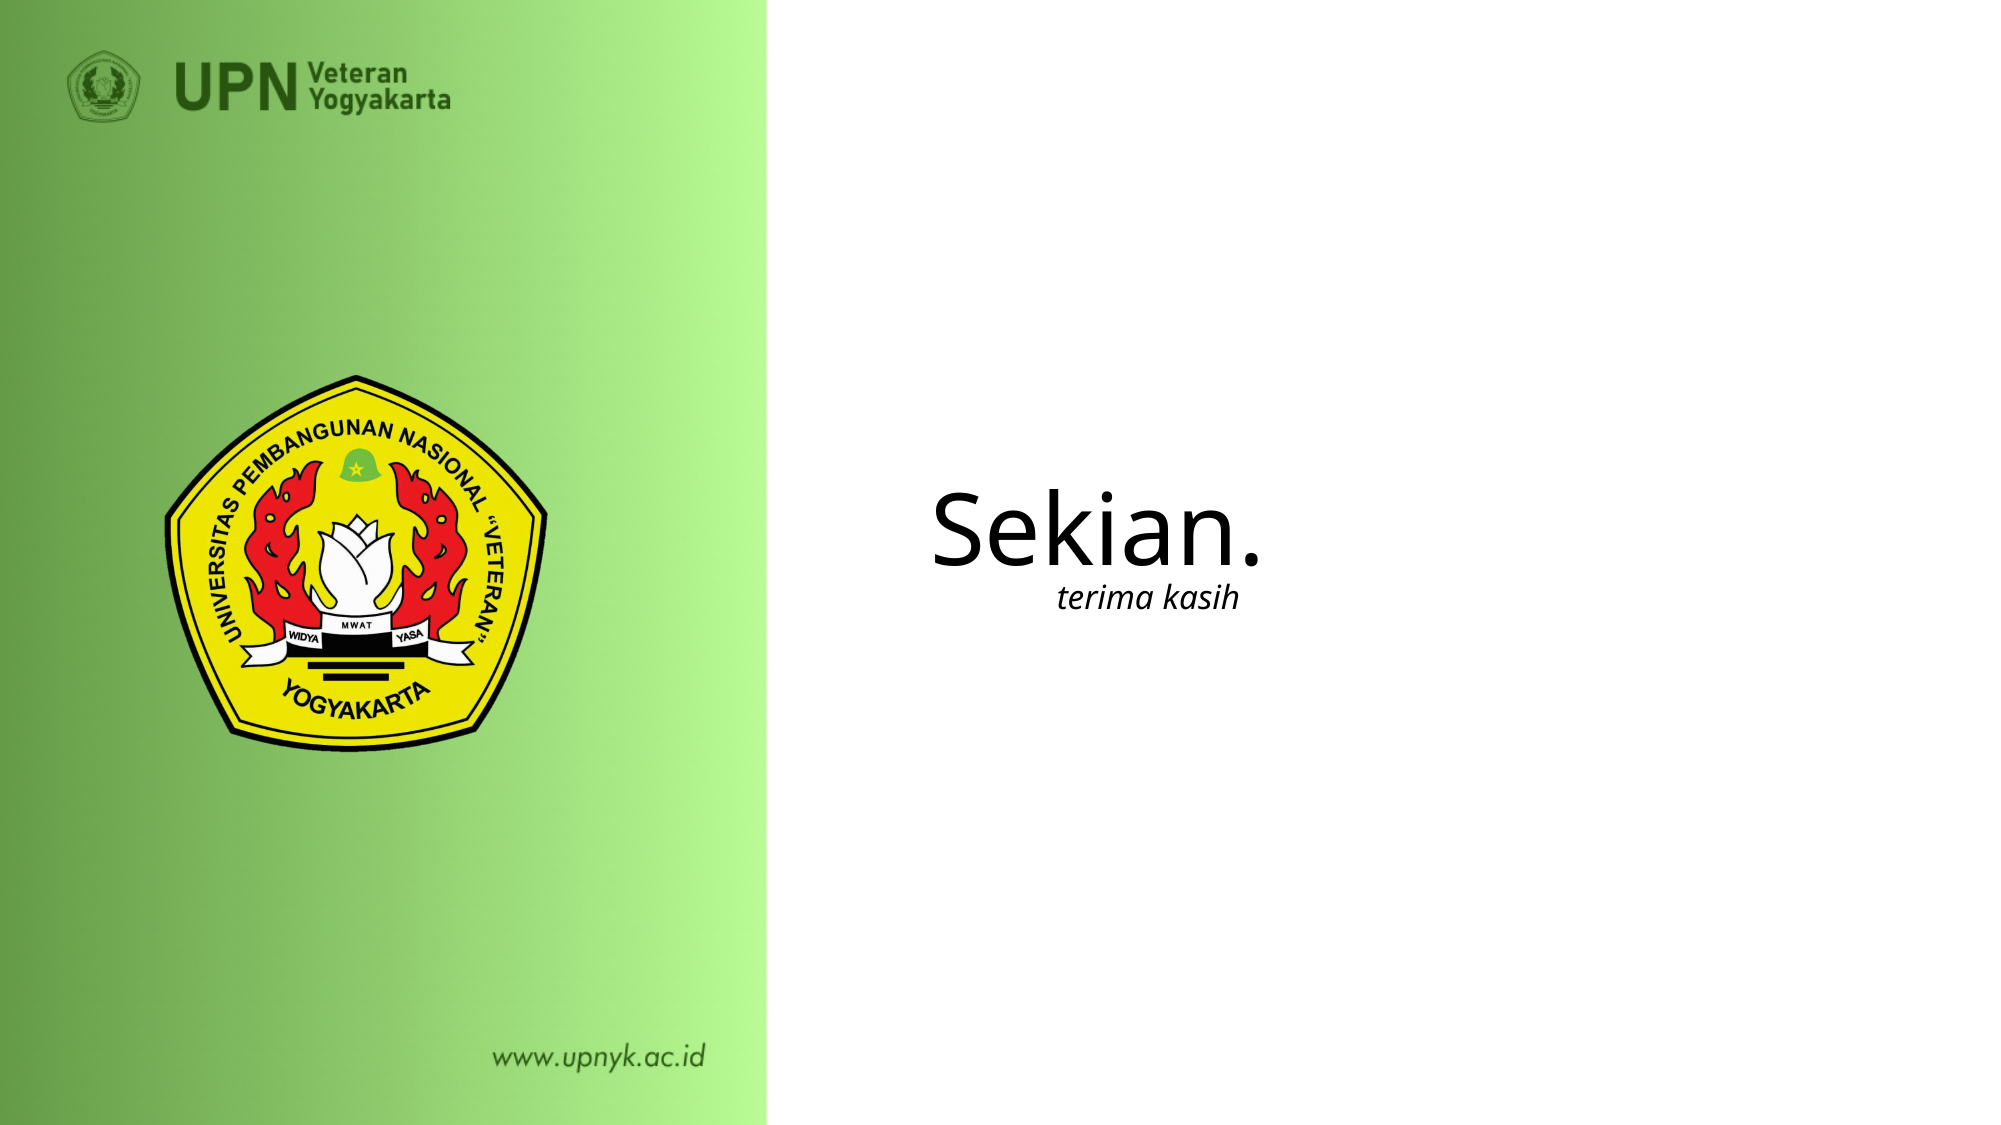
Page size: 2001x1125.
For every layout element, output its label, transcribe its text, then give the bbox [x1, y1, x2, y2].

list terima kasih [1018, 562, 2000, 623]
picture [0, 0, 2001, 1125]
text_box Sekian. [915, 458, 1871, 593]
